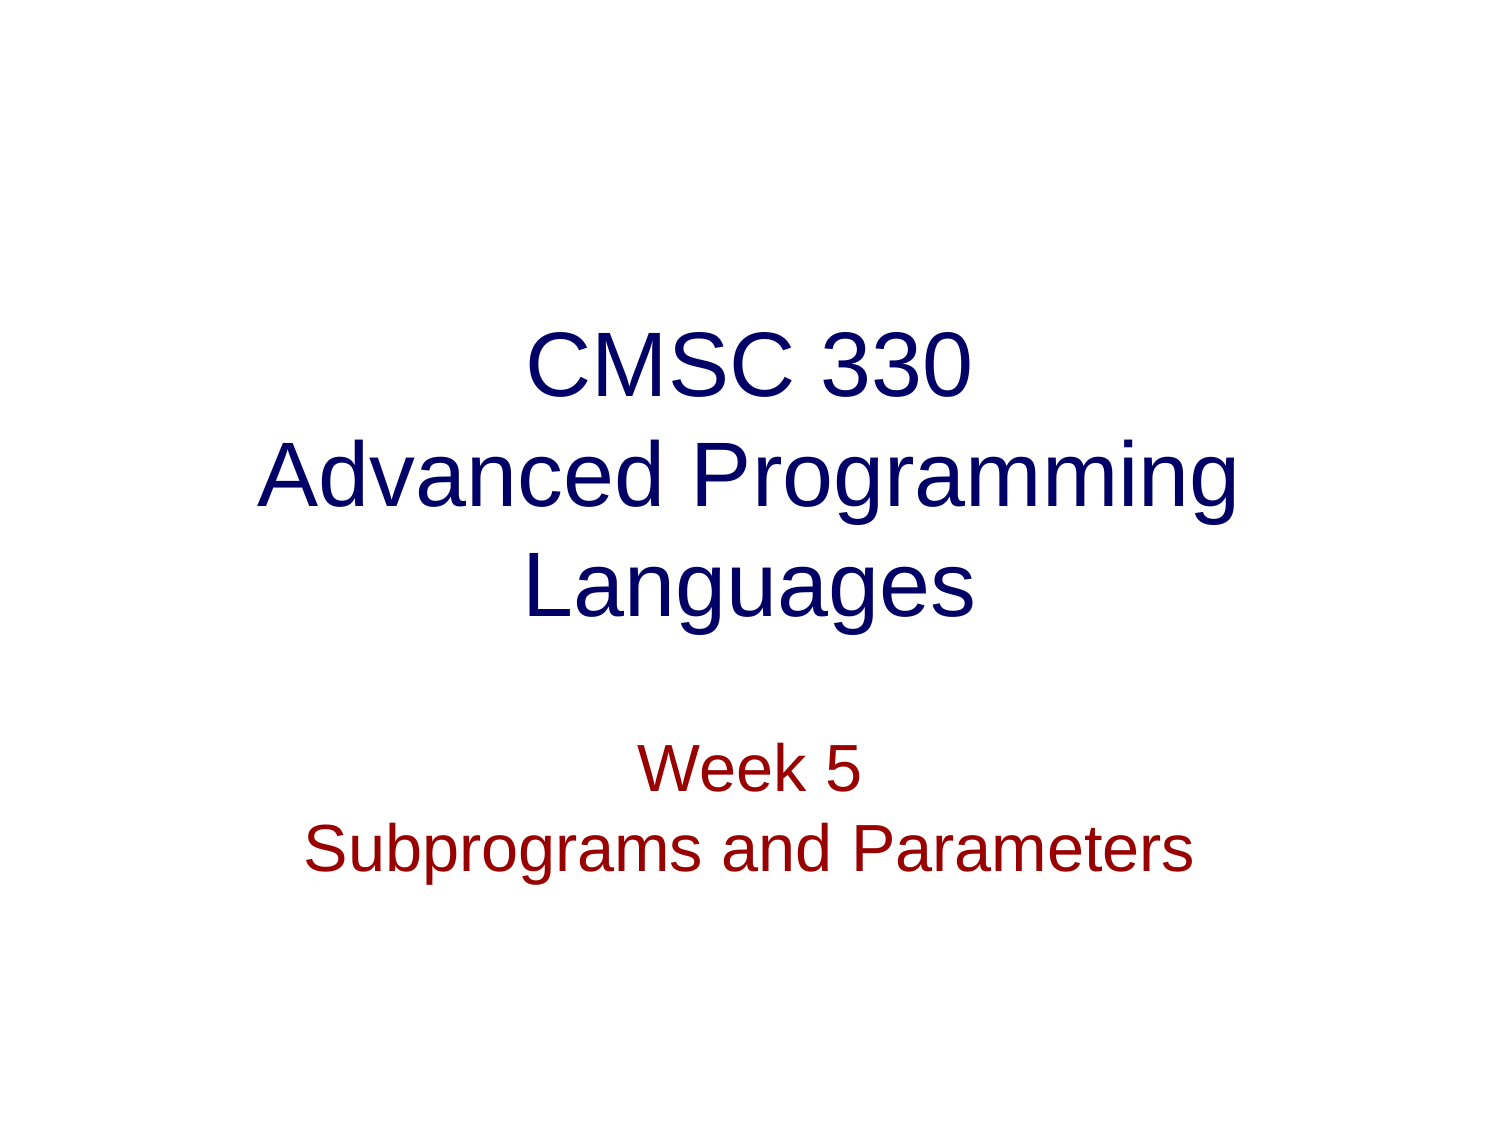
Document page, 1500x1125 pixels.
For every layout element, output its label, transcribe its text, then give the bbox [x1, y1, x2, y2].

subtitle Week 5 Subprograms and Parameters [225, 637, 1275, 925]
title CMSC 330 Advanced Programming Languages [112, 349, 1388, 591]
